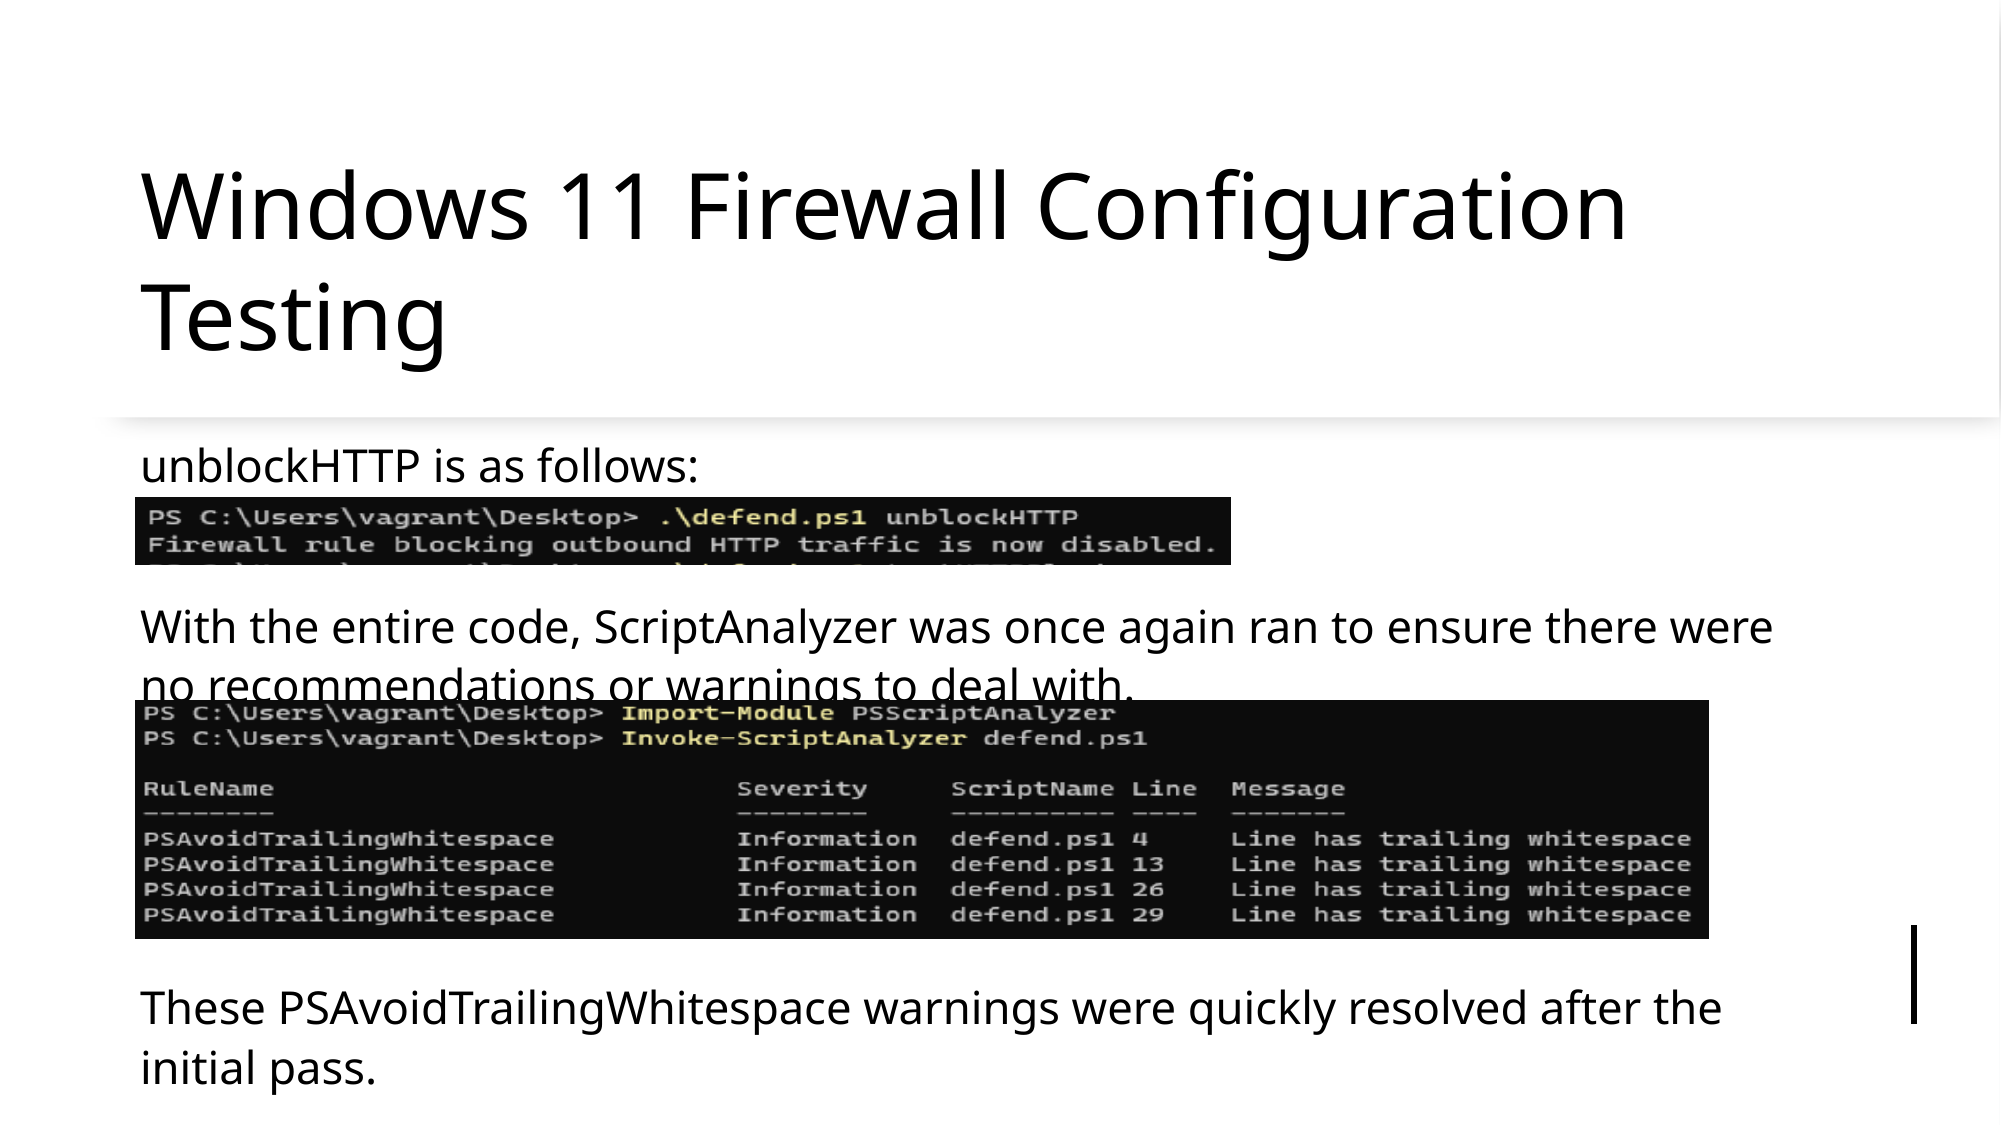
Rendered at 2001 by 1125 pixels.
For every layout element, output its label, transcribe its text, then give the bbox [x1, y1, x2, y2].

picture [135, 700, 1709, 939]
title Windows 11 Firewall Configuration Testing [124, 140, 1828, 376]
picture [135, 497, 1231, 565]
list unblockHTTP is as follows: With the entire code, ScriptAnalyzer was once again ran to ensure there were no recommendations or warnings to deal with. These PSAvoidTrailingWhitespace warnings were quickly resolved after the initial pass. [124, 424, 1828, 1108]
